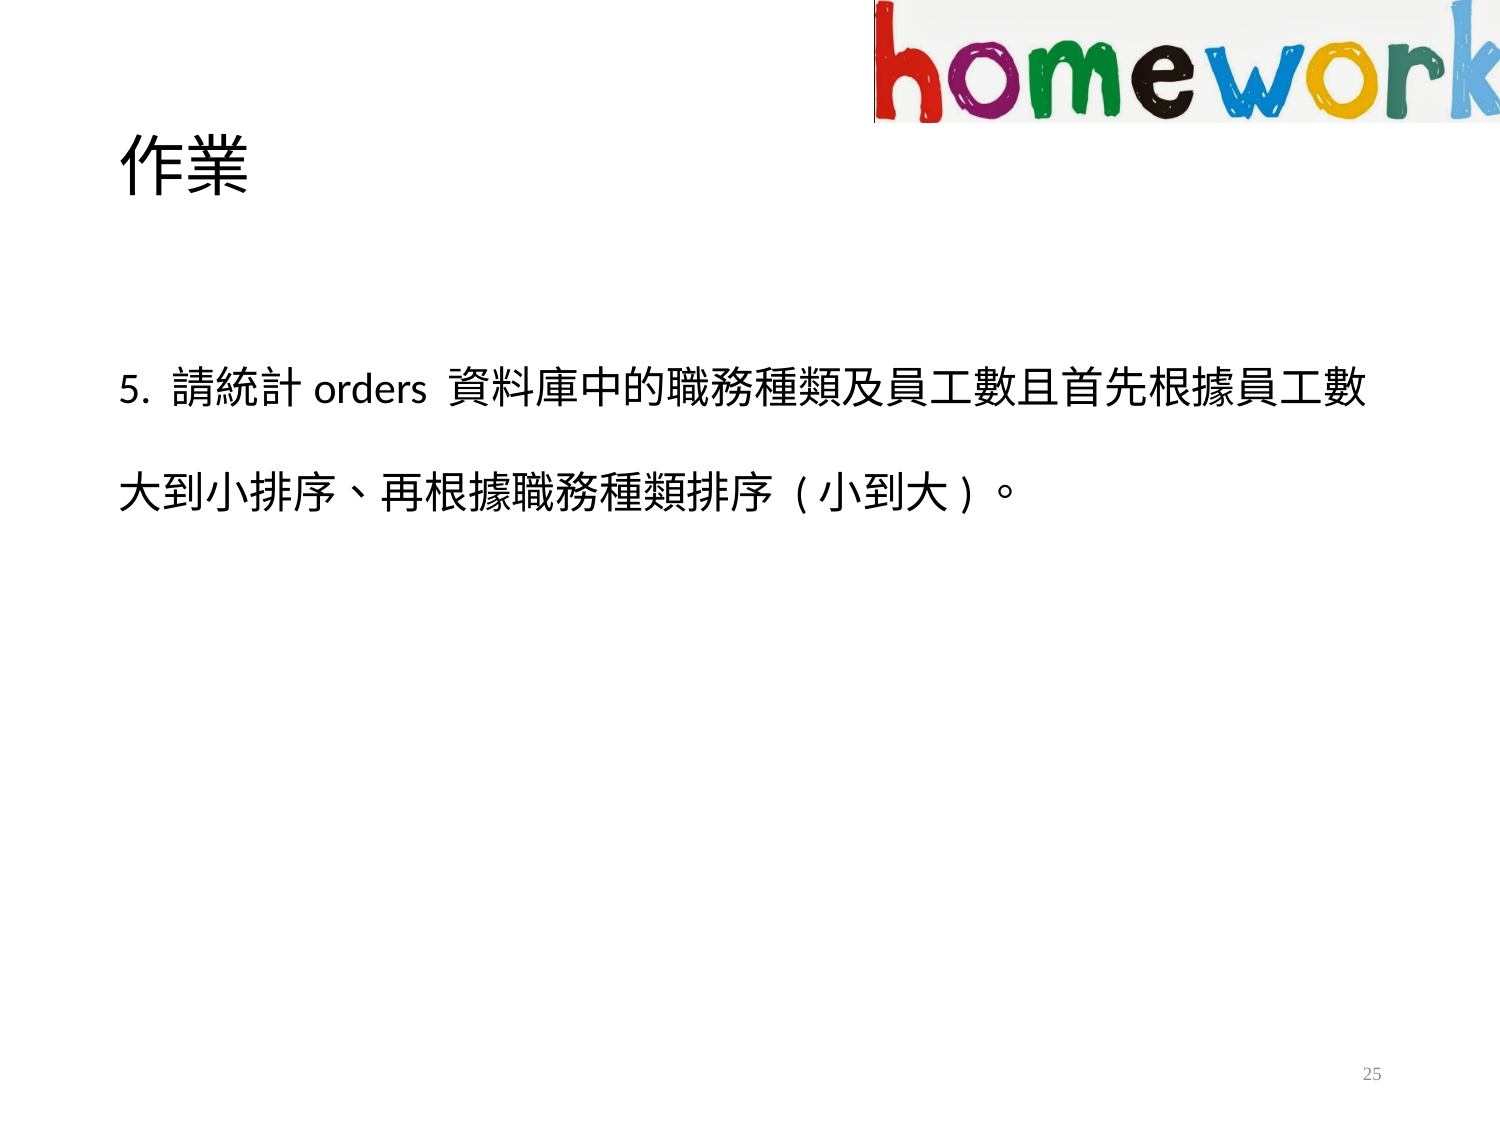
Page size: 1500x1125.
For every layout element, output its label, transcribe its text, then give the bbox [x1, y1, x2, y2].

slide_number 25 [1059, 1042, 1397, 1103]
list 5. 請統計orders 資料庫中的職務種類及員工數且首先根據員工數大到小排序、再根據職務種類排序 (小到大)。 [103, 299, 1397, 1014]
title 作業 [103, 59, 1397, 278]
picture [873, 0, 1500, 123]
